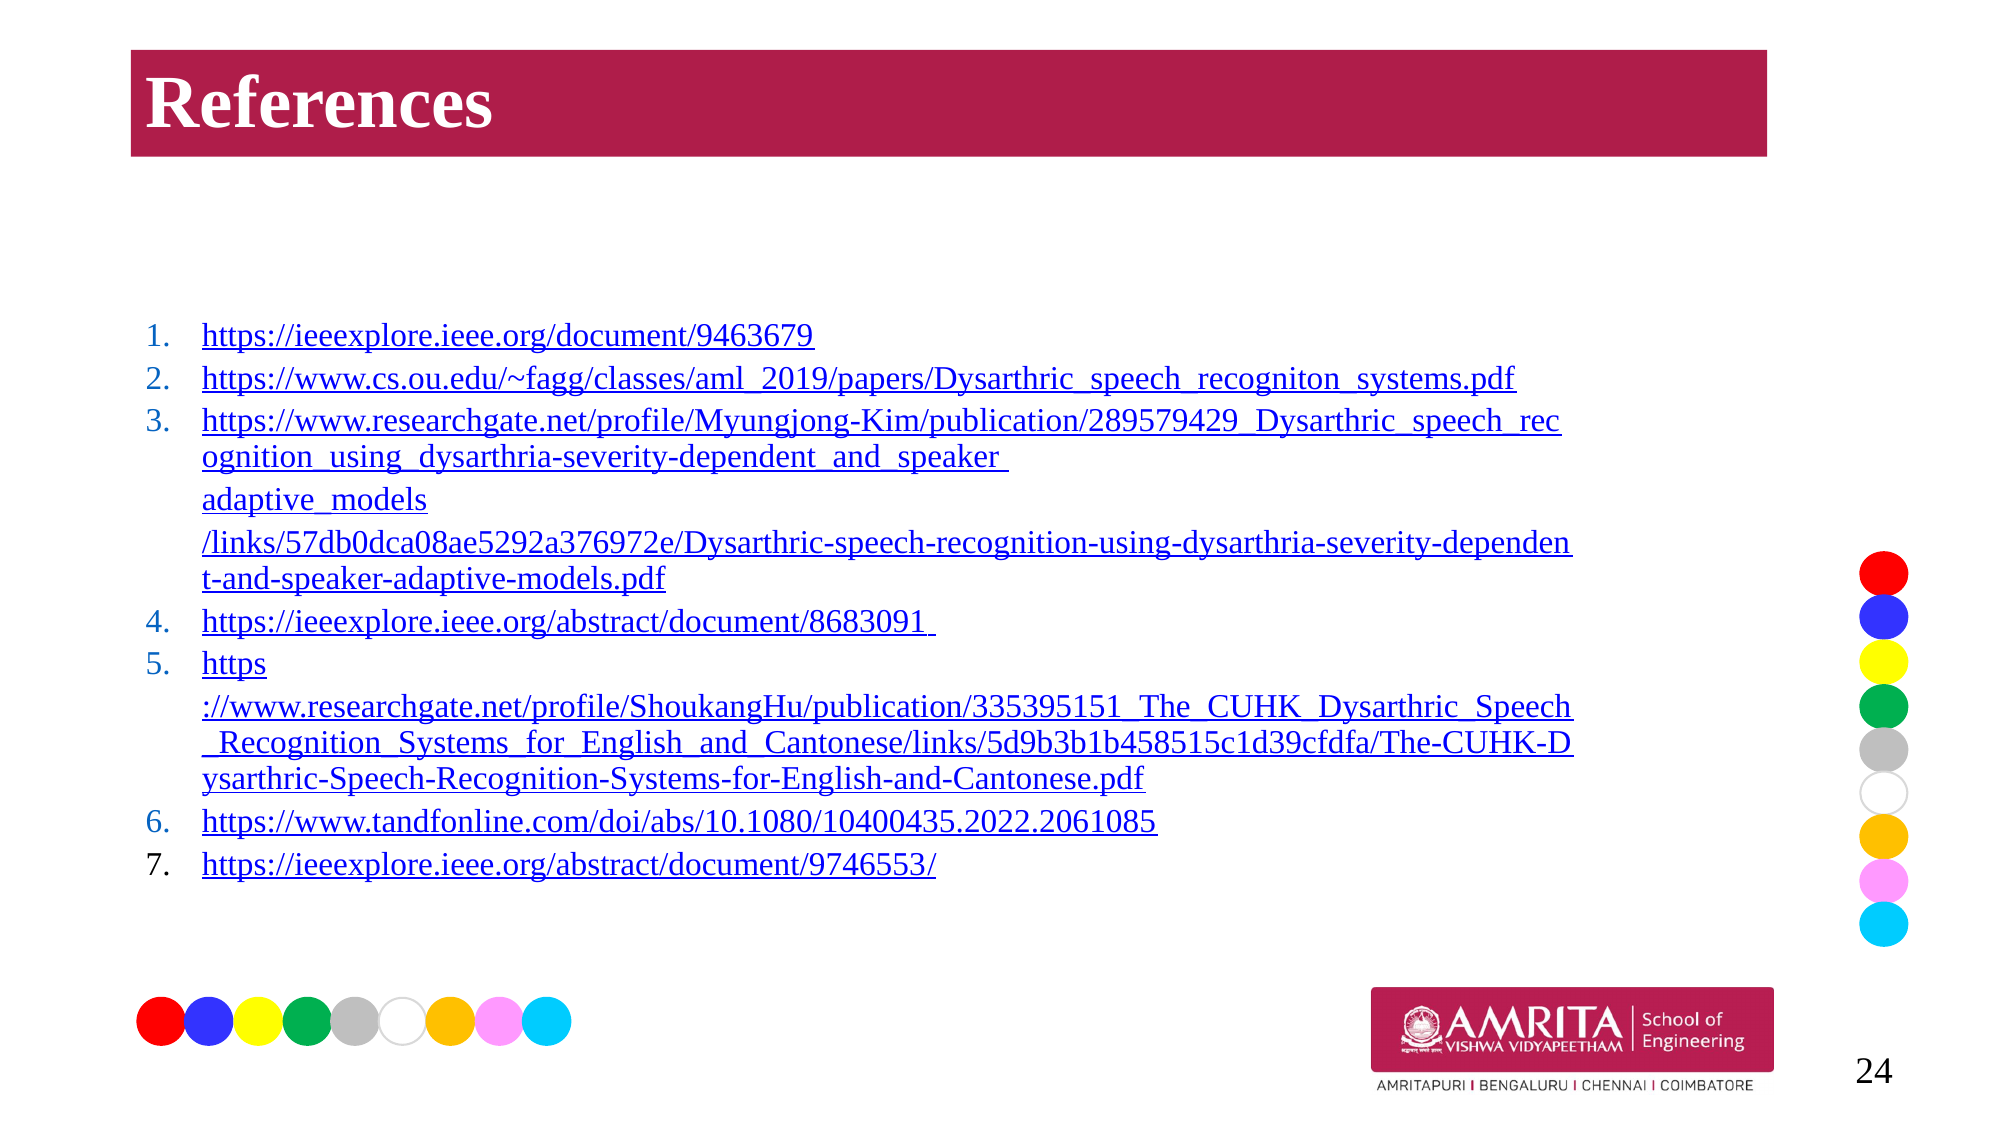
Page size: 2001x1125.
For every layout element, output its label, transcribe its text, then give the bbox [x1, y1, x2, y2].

picture [1370, 987, 1774, 1095]
text_box 24 [1840, 1038, 1983, 1099]
text_box https://ieeexplore.ieee.org/document/9463679 https://www.cs.ou.edu/~fagg/classes/aml_2019/papers/Dysarthric_speech_recogniton_systems.pdf https://www.researchgate.net/profile/Myungjong-Kim/publication/289579429_Dysarthric_speech_recognition_using_dysarthria-severity-dependent_and_speaker adaptive_models/links/57db0dca08ae5292a376972e/Dysarthric-speech-recognition-using-dysarthria-severity-dependent-and-speaker-adaptive-models.pdf https://ieeexplore.ieee.org/abstract/document/8683091 https://www.researchgate.net/profile/ShoukangHu/publication/335395151_The_CUHK_Dysarthric_Speech_Recognition_Systems_for_English_and_Cantonese/links/5d9b3b1b458515c1d39cfdfa/The-CUHK-Dysarthric-Speech-Recognition-Systems-for-English-and-Cantonese.pdf https://www.tandfonline.com/doi/abs/10.1080/10400435.2022.2061085 https://ieeexplore.ieee.org/abstract/document/9746553/ [130, 302, 1592, 745]
title References [130, 49, 1768, 157]
